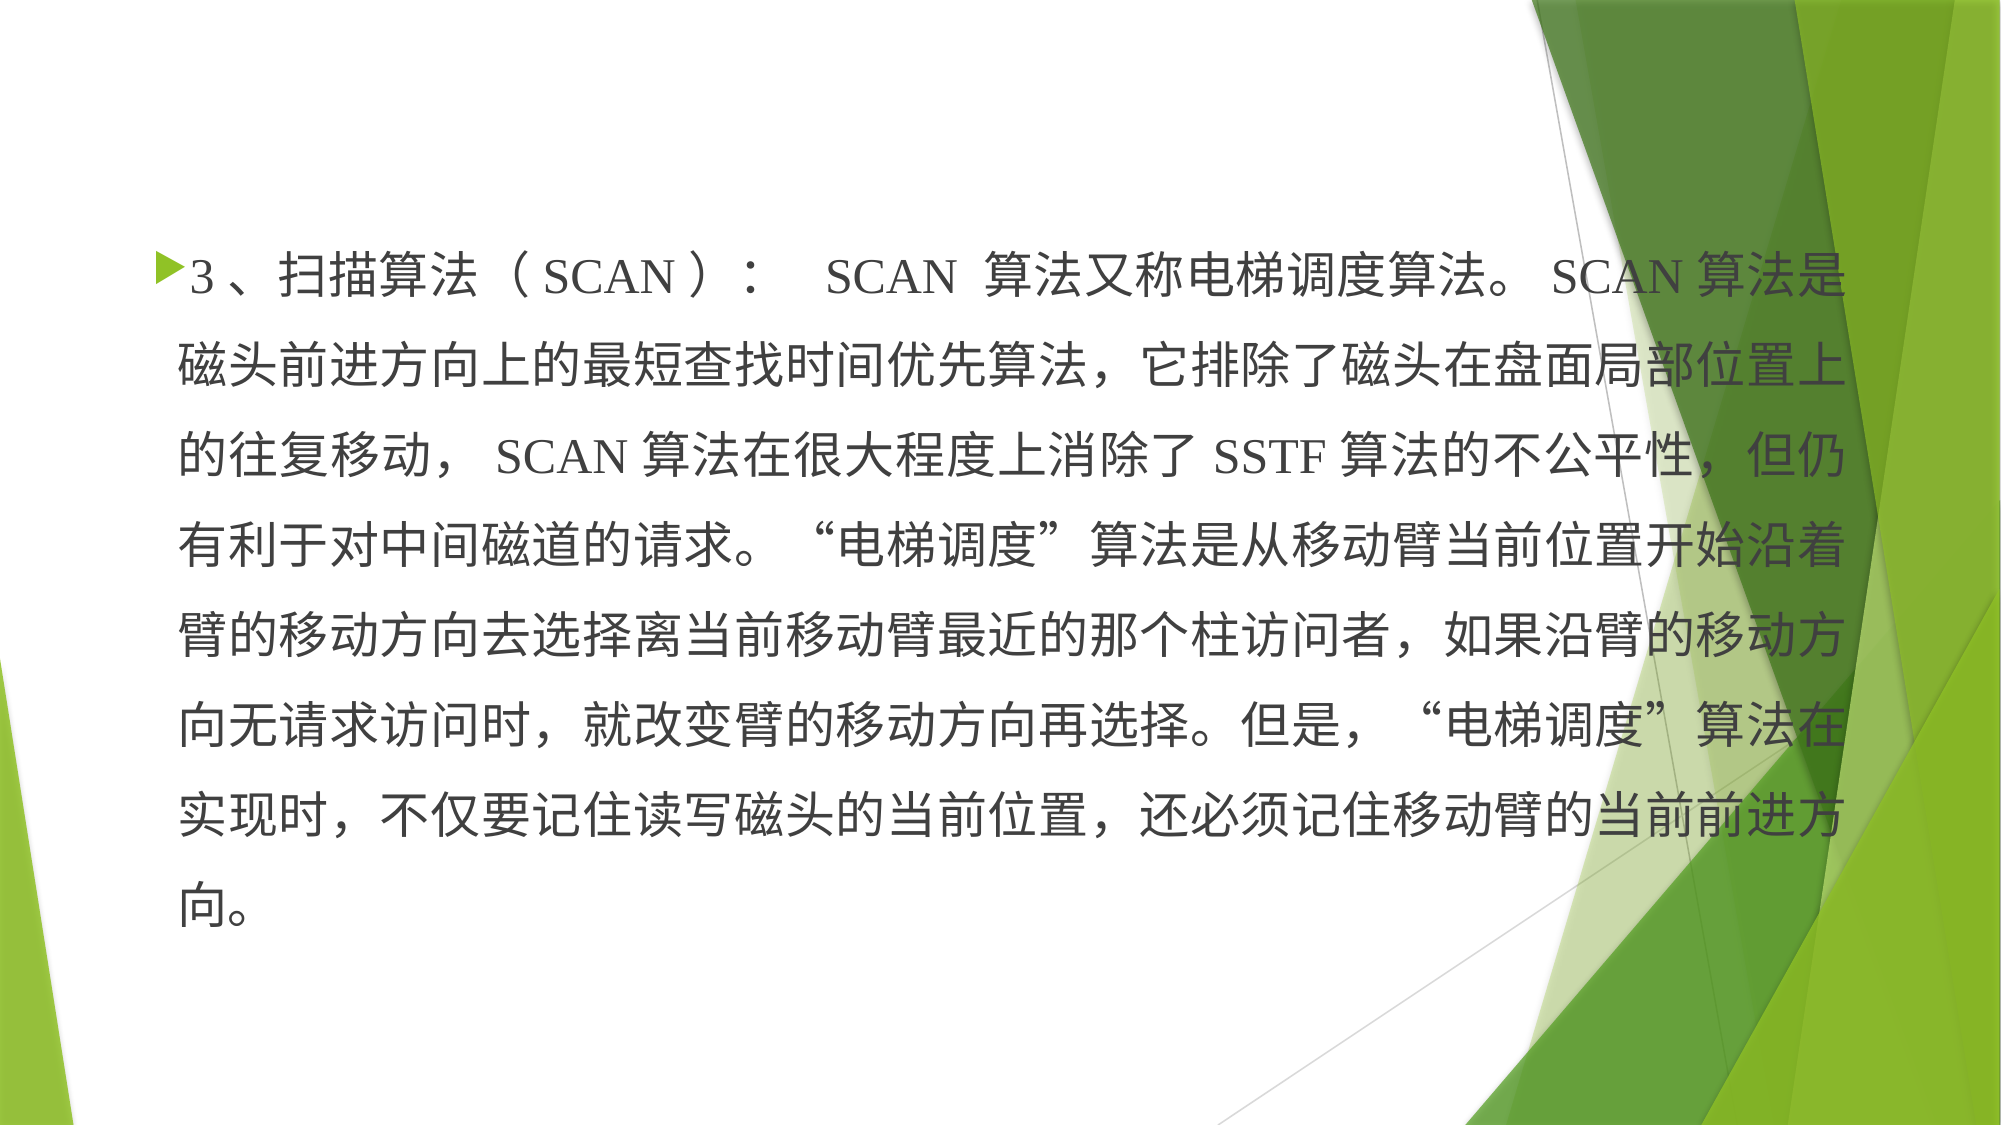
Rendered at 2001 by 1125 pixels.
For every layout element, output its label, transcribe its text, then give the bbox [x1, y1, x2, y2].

list 3、扫描算法（SCAN）： SCAN 算法又称电梯调度算法。SCAN算法是磁头前进方向上的最短查找时间优先算法，它排除了磁头在盘面局部位置上的往复移动，SCAN算法在很大程度上消除了SSTF算法的不公平性，但仍有利于对中间磁道的请求。“电梯调度”算法是从移动臂当前位置开始沿着臂的移动方向去选择离当前移动臂最近的那个柱访问者，如果沿臂的移动方向无请求访问时，就改变臂的移动方向再选择。但是，“电梯调度”算法在实现时，不仅要记住读写磁头的当前位置，还必须记住移动臂的当前前进方向。 [137, 205, 1863, 920]
